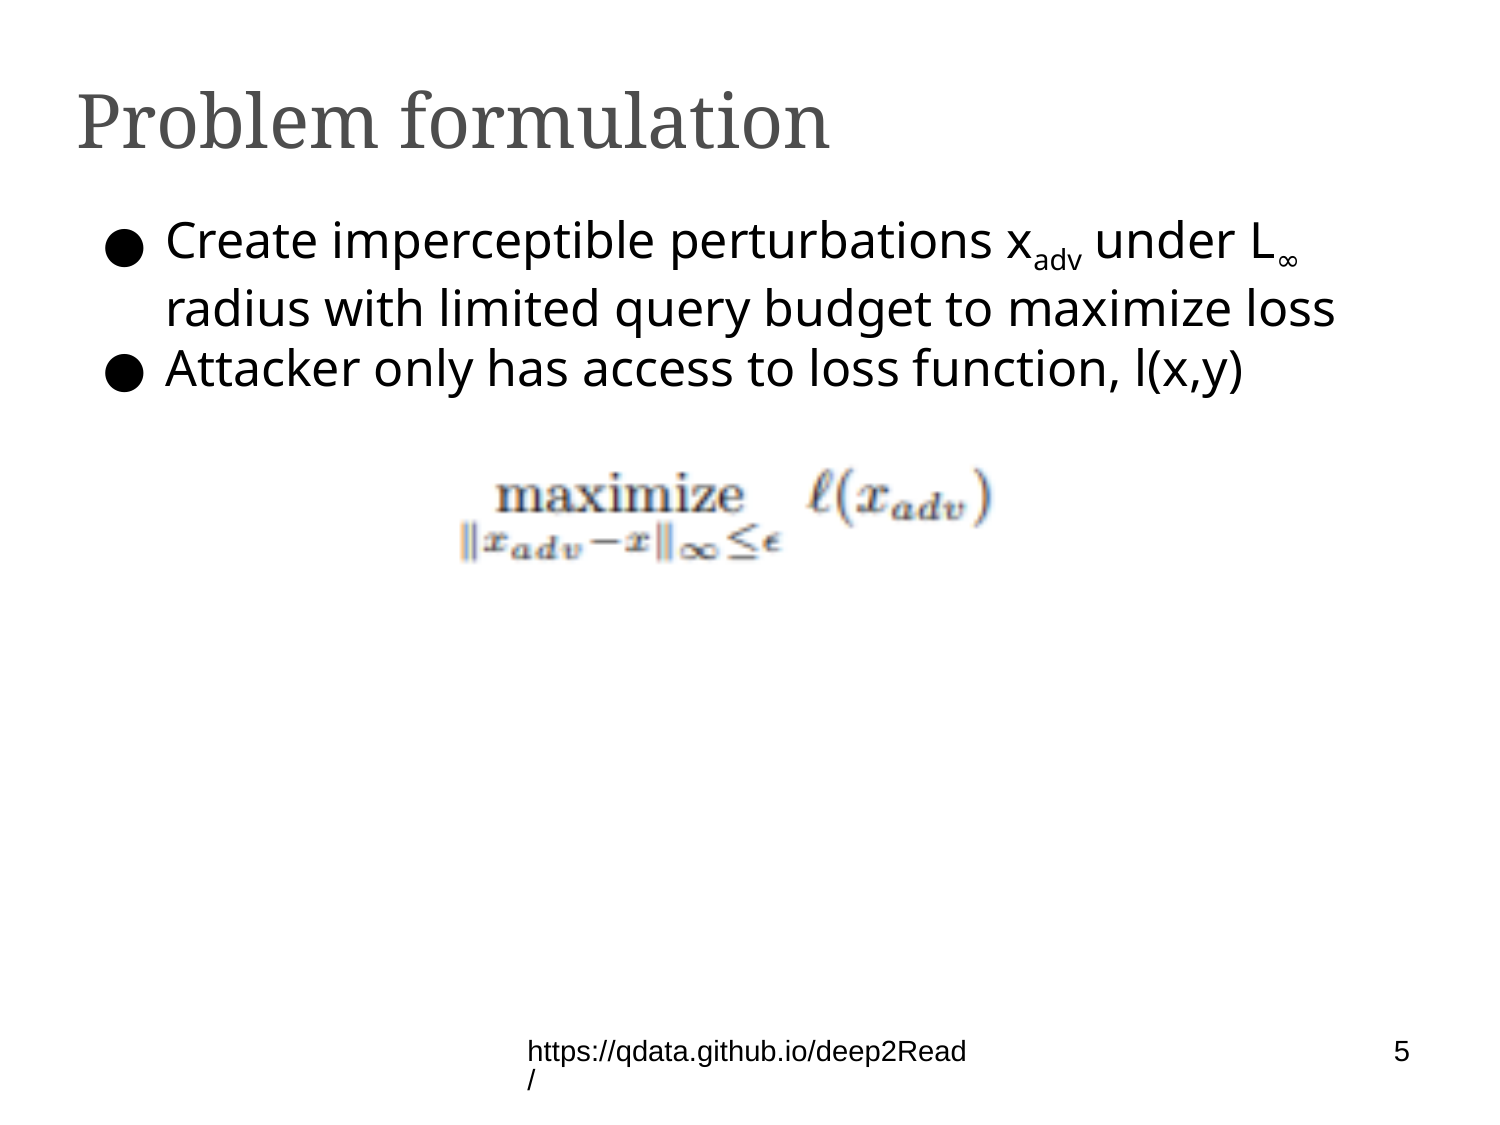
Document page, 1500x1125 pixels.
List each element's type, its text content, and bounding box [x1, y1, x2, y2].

picture [414, 423, 1027, 604]
footer https://qdata.github.io/deep2Read/ [512, 1024, 988, 1103]
text_box Problem formulation [61, 24, 1186, 213]
slide_number 5 [1074, 1024, 1425, 1103]
text_box Create imperceptible perturbations xadv under L∞ radius with limited query budget to maximize loss Attacker only has access to loss function, l(x,y) [75, 193, 1366, 977]
